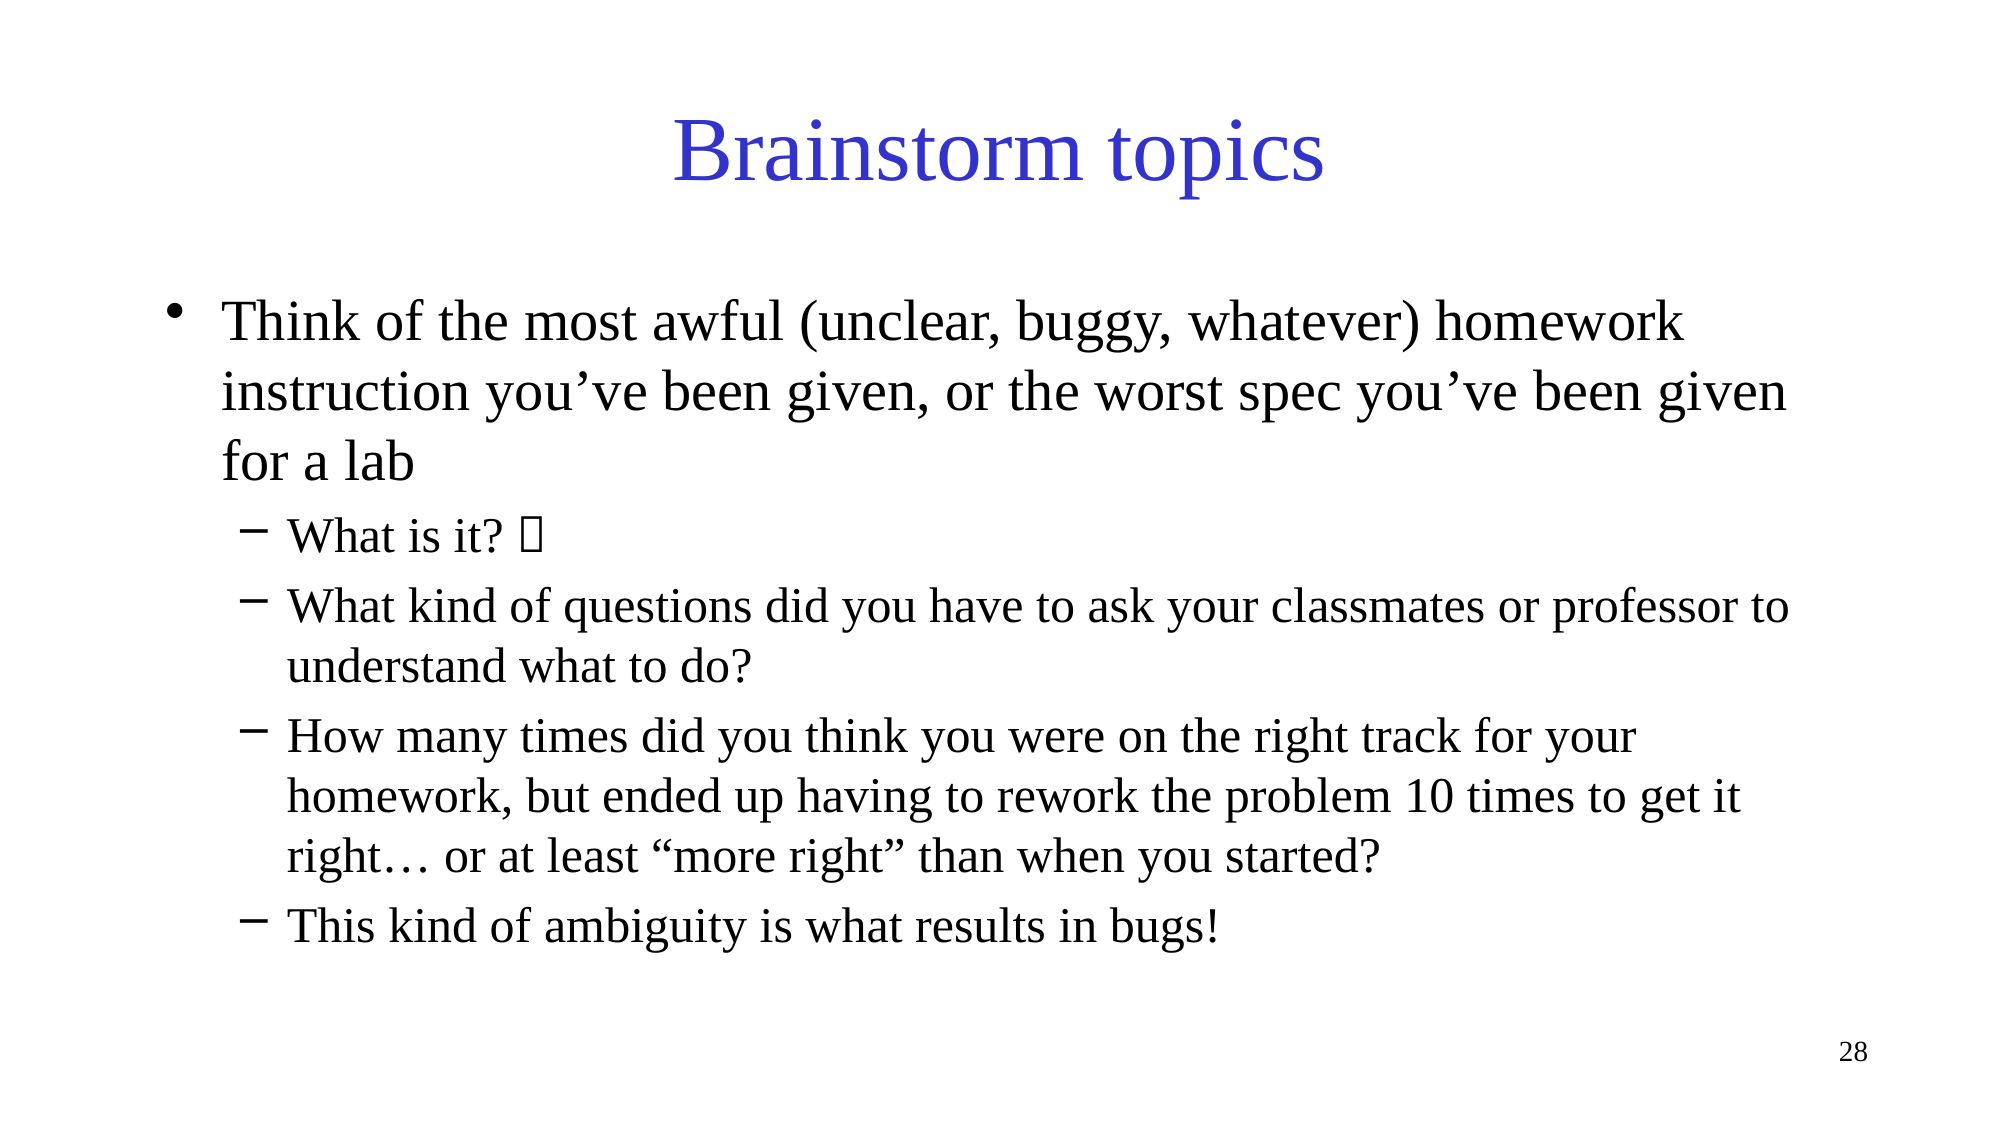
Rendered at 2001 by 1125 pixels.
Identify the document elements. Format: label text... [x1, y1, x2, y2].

title Brainstorm topics [150, 50, 1850, 238]
list Think of the most awful (unclear, buggy, whatever) homework instruction you’ve been given, or the worst spec you’ve been given for a lab What is it?  What kind of questions did you have to ask your classmates or professor to understand what to do? How many times did you think you were on the right track for your homework, but ended up having to rework the problem 10 times to get it right… or at least “more right” than when you started? This kind of ambiguity is what results in bugs! [150, 275, 1850, 1027]
